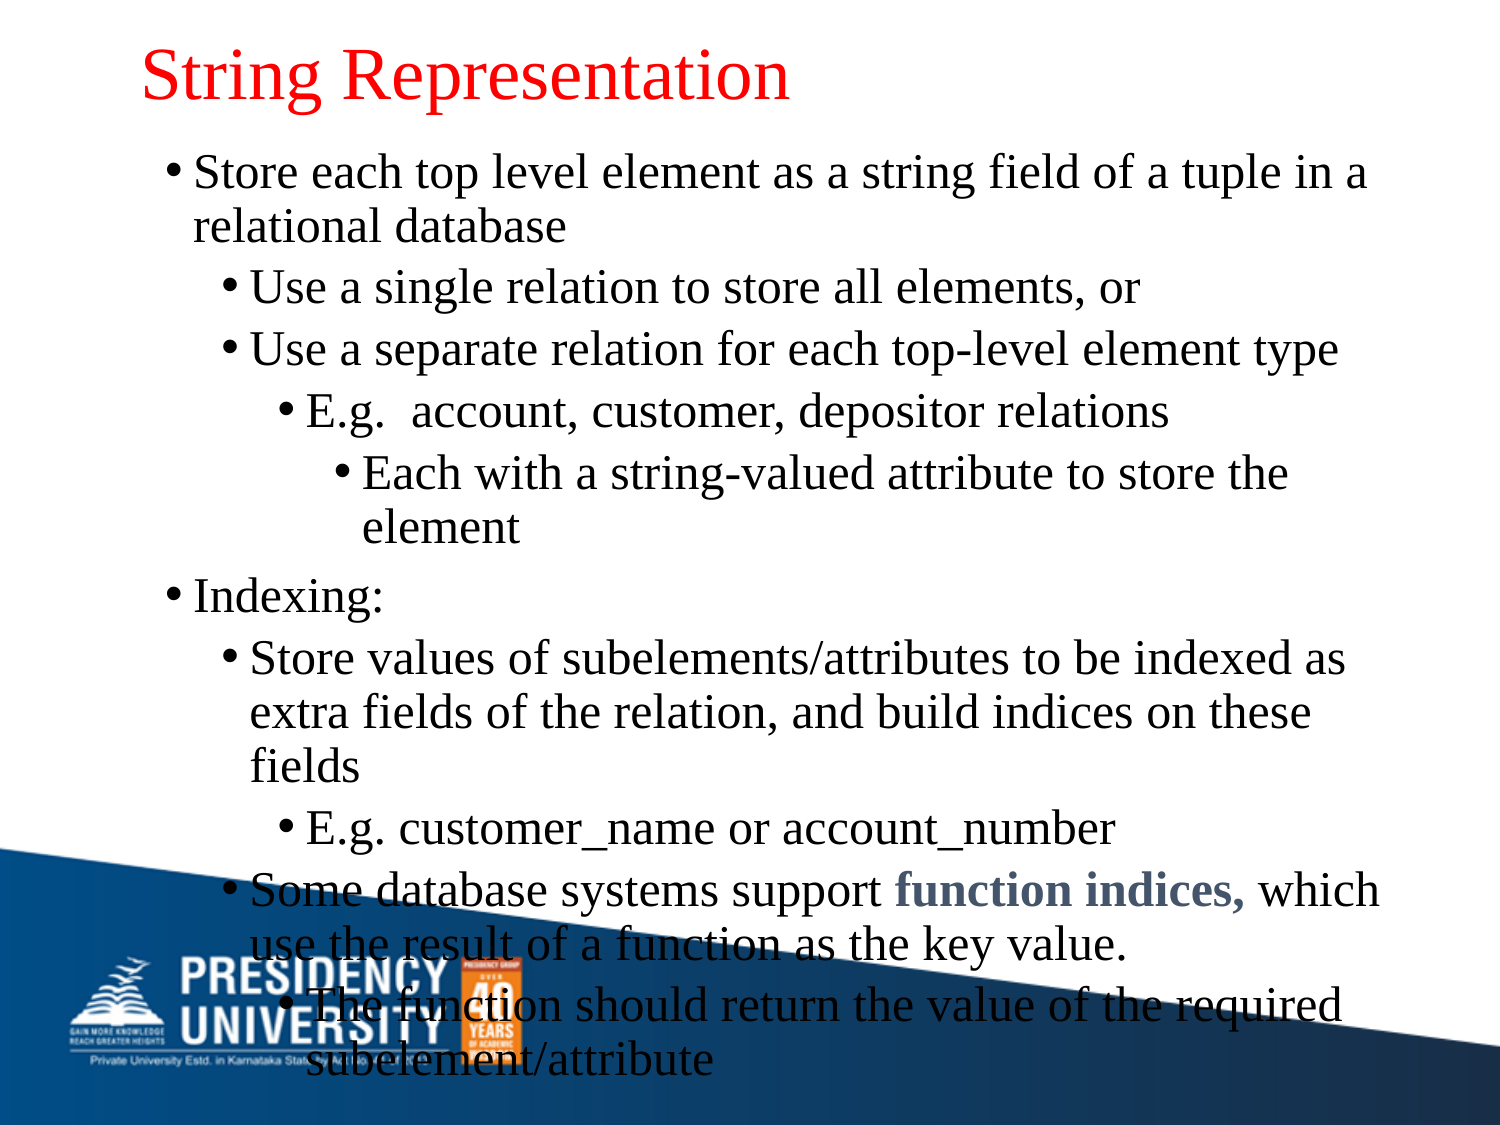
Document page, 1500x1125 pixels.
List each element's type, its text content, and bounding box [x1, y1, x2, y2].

list Store each top level element as a string field of a tuple in a relational database Use a single relation to store all elements, or Use a separate relation for each top-level element type E.g. account, customer, depositor relations Each with a string-valued attribute to store the element Indexing: Store values of subelements/attributes to be indexed as extra fields of the relation, and build indices on these fields E.g. customer_name or account_number Some database systems support function indices, which use the result of a function as the key value. The function should return the value of the required subelement/attribute [150, 137, 1438, 993]
title String Representation [125, 24, 1450, 125]
picture [0, 845, 1500, 1125]
